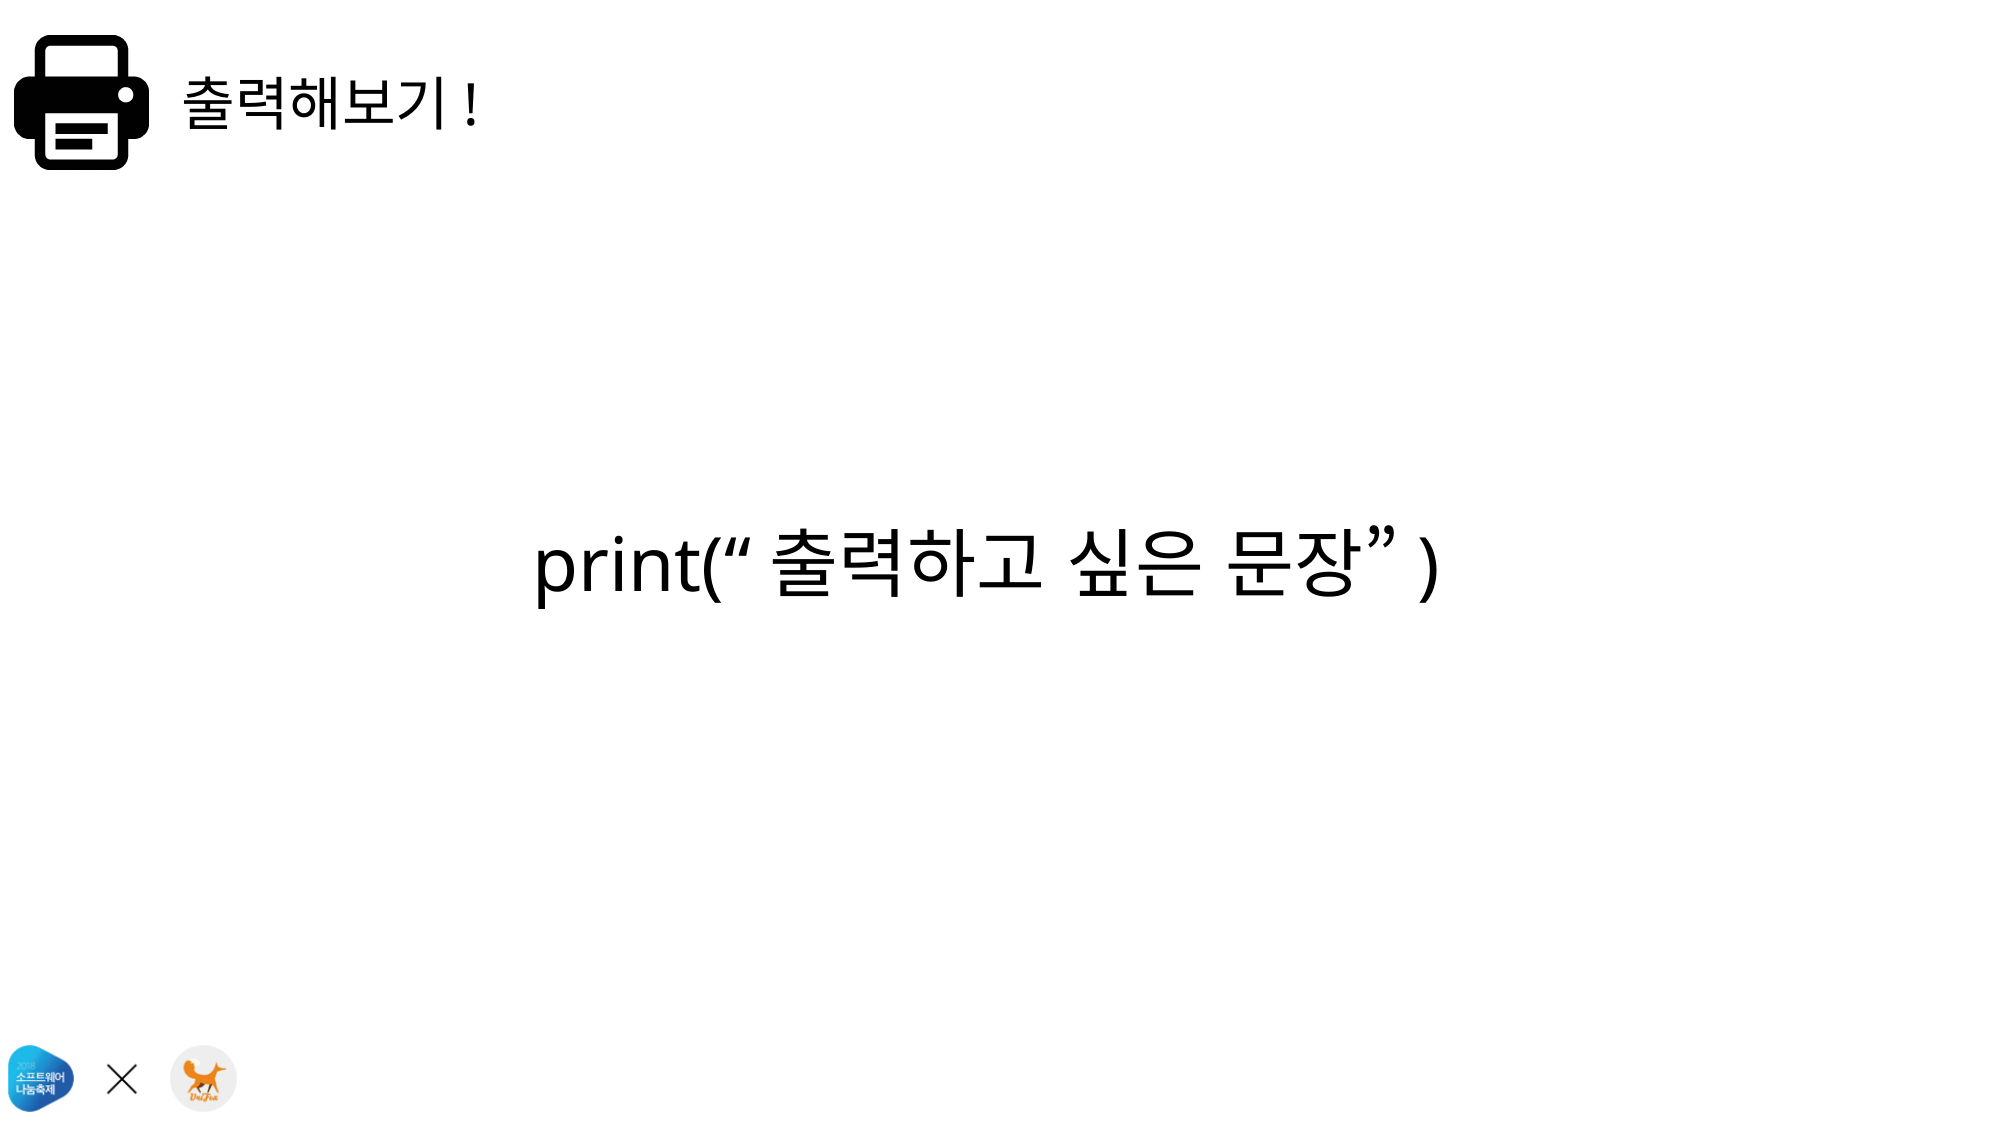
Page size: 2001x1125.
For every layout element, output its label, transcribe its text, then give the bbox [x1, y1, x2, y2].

picture [0, 1036, 247, 1122]
text_box print(“출력하고 싶은 문장”) [517, 509, 1686, 615]
text_box 출력해보기! [166, 59, 494, 145]
picture [14, 35, 149, 170]
